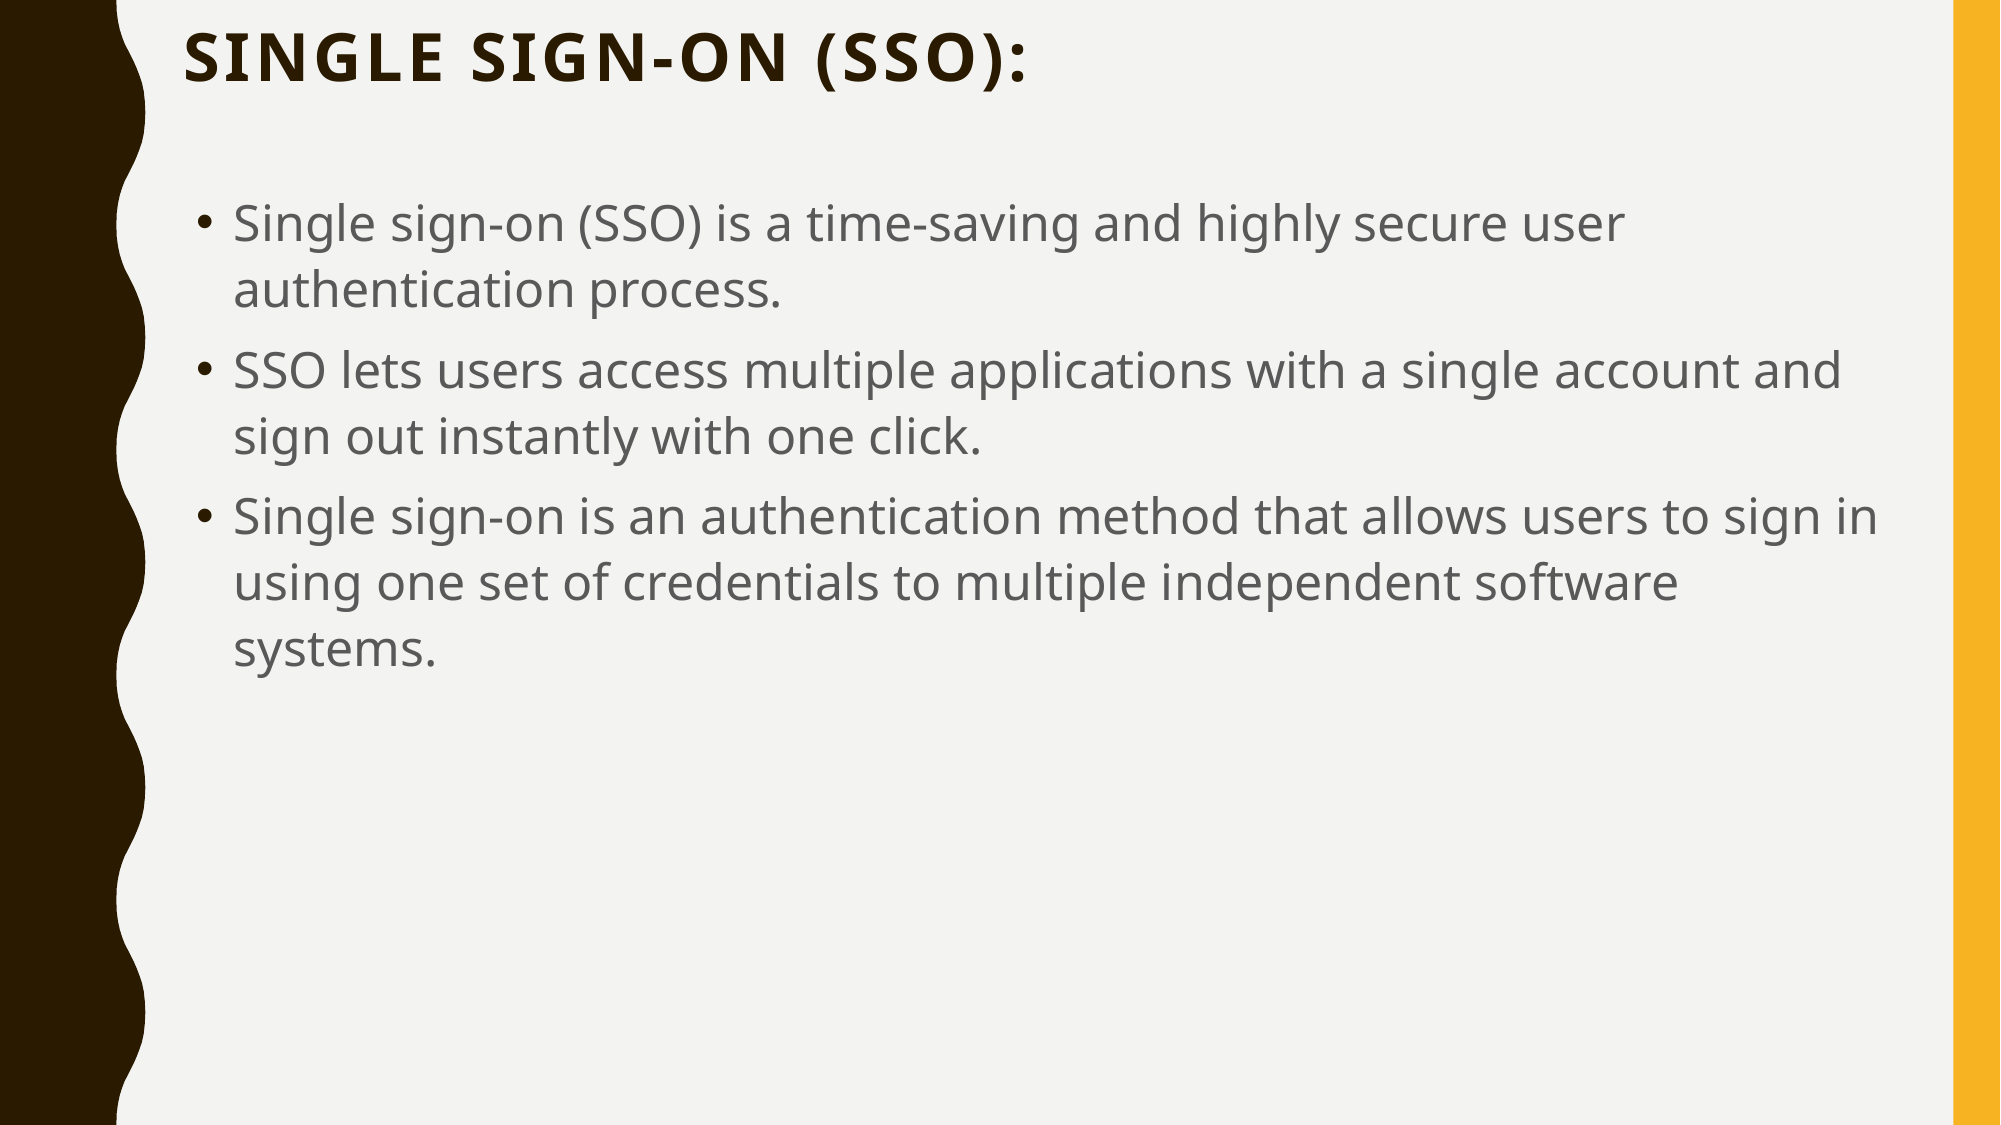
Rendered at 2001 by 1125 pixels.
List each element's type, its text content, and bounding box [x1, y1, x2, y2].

list Single sign-on (SSO) is a time-saving and highly secure user authentication process. SSO lets users access multiple applications with a single account and sign out instantly with one click. Single sign-on is an authentication method that allows users to sign in using one set of credentials to multiple independent software systems. [181, 178, 1900, 1093]
title Single Sign-On (SSO): [168, 16, 1839, 132]
